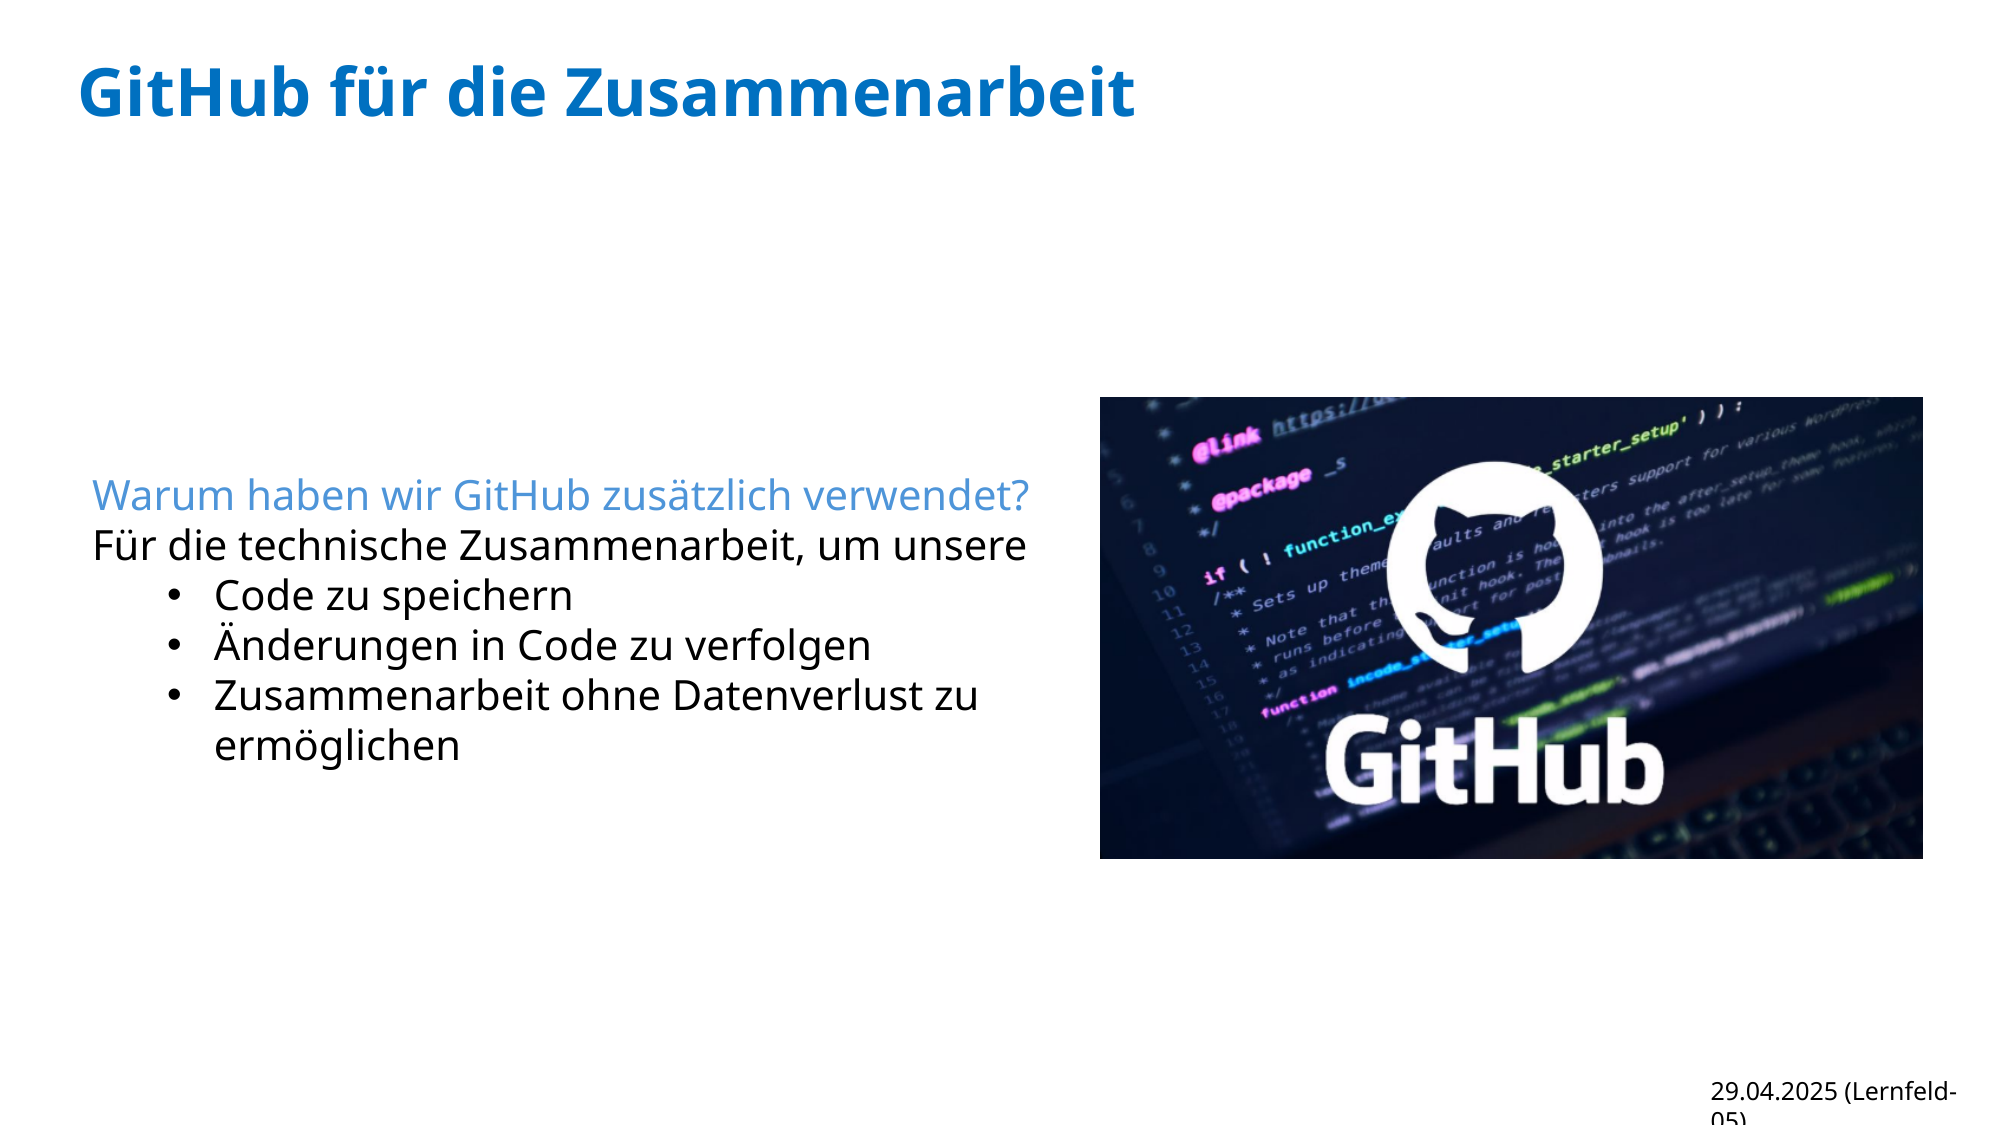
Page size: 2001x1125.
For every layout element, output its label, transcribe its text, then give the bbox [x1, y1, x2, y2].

text_box GitHub für die Zusammenarbeit [62, 41, 1913, 217]
text_box Warum haben wir GitHub zusätzlich verwendet? Für die technische Zusammenarbeit, um unsere Code zu speichern Änderungen in Code zu verfolgen Zusammenarbeit ohne Datenverlust zu ermöglichen [77, 461, 1099, 822]
picture [1100, 396, 1924, 859]
text_box 29.04.2025 (Lernfeld-05) [1695, 1067, 2000, 1125]
